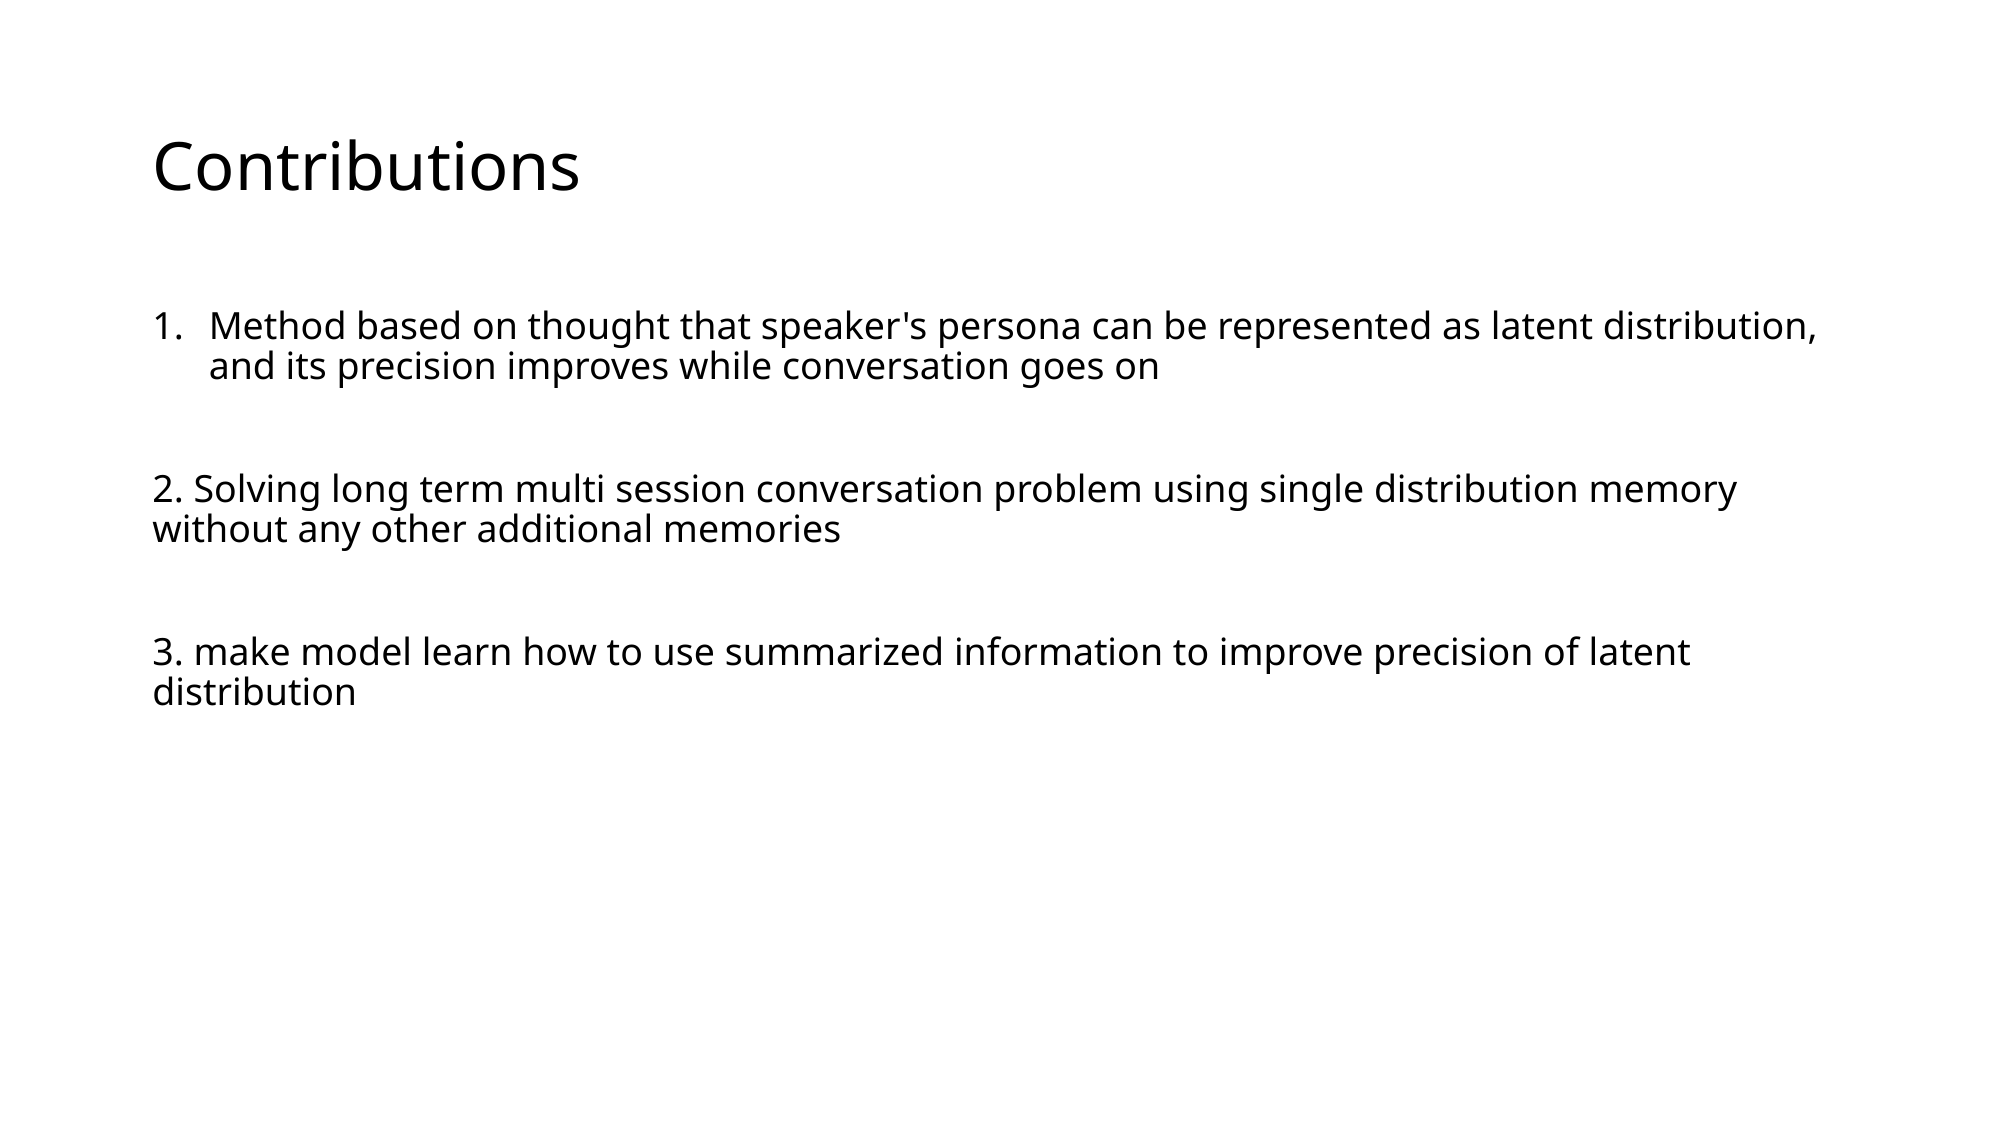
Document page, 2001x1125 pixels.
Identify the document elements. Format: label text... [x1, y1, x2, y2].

title Contributions [137, 59, 1863, 278]
list Method based on thought that speaker's persona can be represented as latent distribution, and its precision improves while conversation goes on 2. Solving long term multi session conversation problem using single distribution memory without any other additional memories 3. make model learn how to use summarized information to improve precision of latent distribution [137, 299, 1863, 1014]
